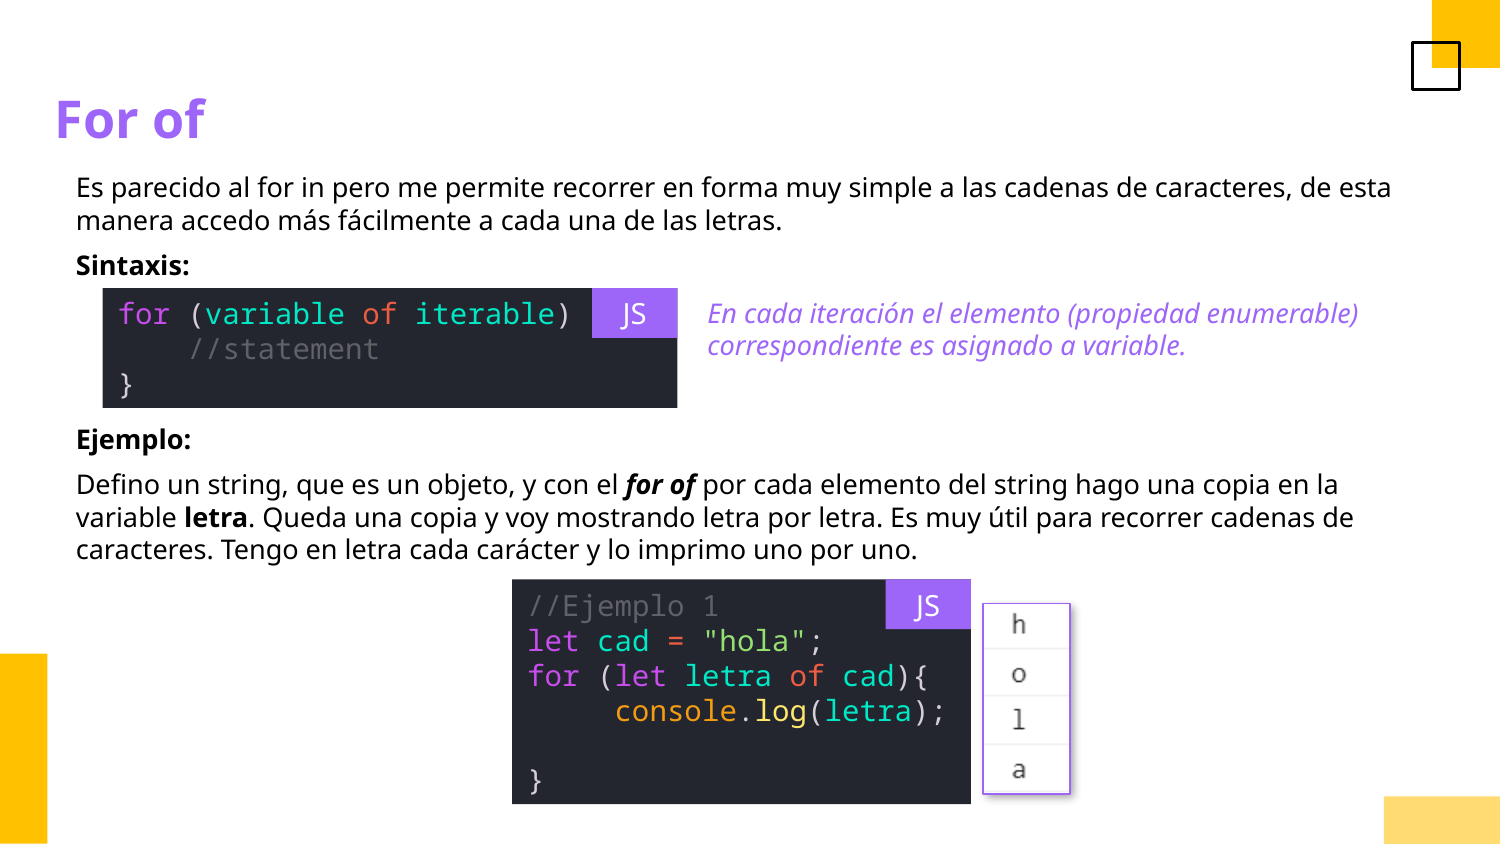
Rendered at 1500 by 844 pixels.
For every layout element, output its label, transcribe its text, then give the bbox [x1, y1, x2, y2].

text_box Es parecido al for in pero me permite recorrer en forma muy simple a las cadenas de caracteres, de esta manera accedo más fácilmente a cada una de las letras. Sintaxis: [60, 155, 1449, 217]
text_box //Ejemplo 1 let cad = "hola"; for (let letra of cad){ console.log(letra); } [512, 579, 971, 805]
text_box JS [592, 288, 678, 338]
text_box En cada iteración el elemento (propiedad enumerable) correspondiente es asignado a variable. [692, 281, 1431, 342]
text_box JS [885, 579, 971, 630]
text_box Ejemplo: Defino un string, que es un objeto, y con el for of por cada elemento del string hago una copia en la variable letra. Queda una copia y voy mostrando letra por letra. Es muy útil para recorrer cadenas de caracteres. Tengo en letra cada carácter y lo imprimo uno por uno. [60, 407, 1449, 576]
picture [983, 604, 1070, 794]
text_box for (variable of iterable) { //statement } [102, 288, 678, 407]
text_box For of [40, 71, 1460, 166]
